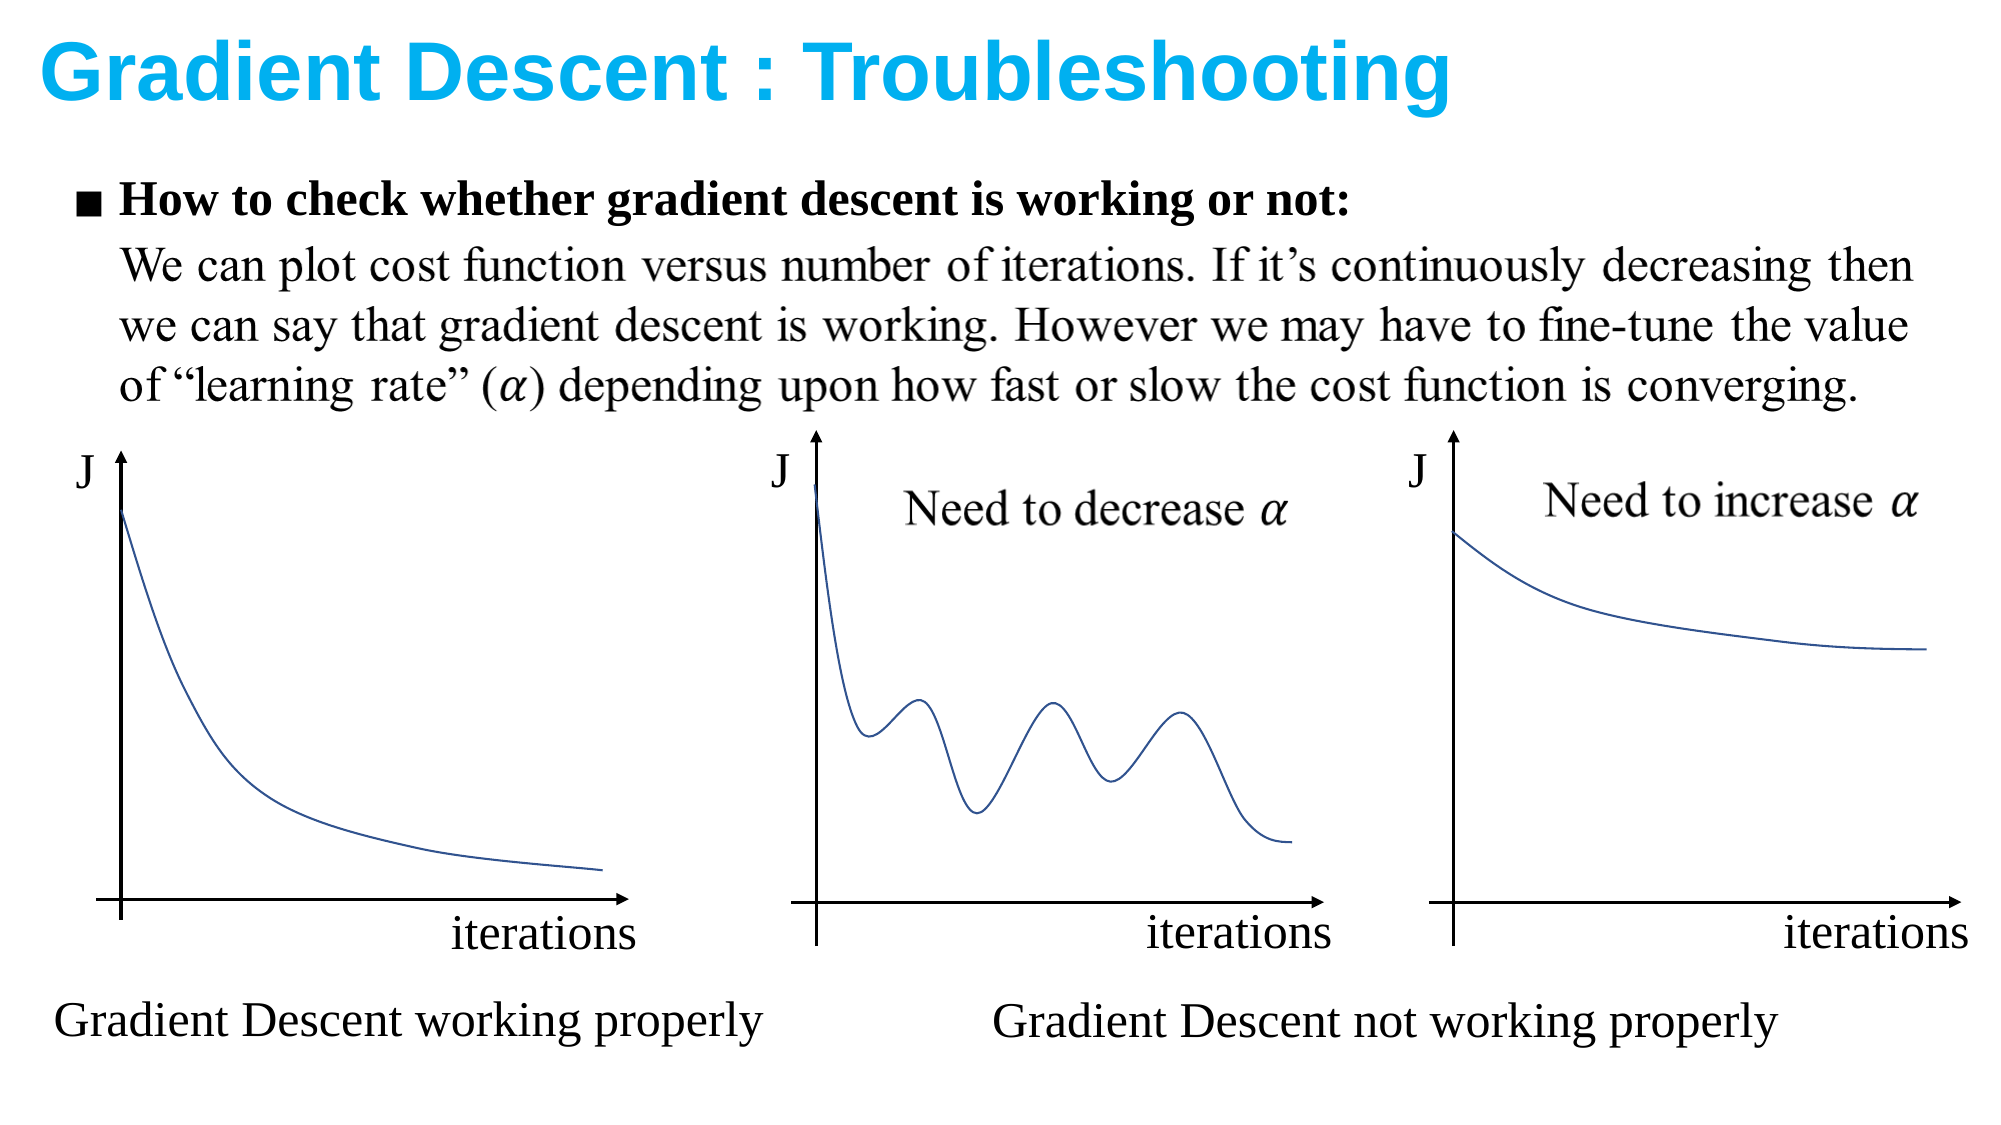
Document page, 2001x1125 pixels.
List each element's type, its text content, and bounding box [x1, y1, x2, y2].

text_box [126, 513, 603, 871]
text_box Gradient Descent : Troubleshooting [24, 9, 1572, 125]
text_box J [60, 430, 111, 506]
text_box [889, 468, 1337, 545]
text_box Gradient Descent working properly [38, 978, 789, 1054]
text_box [1529, 460, 1977, 537]
text_box iterations [1768, 890, 1987, 975]
text_box J [1393, 430, 1444, 514]
text_box [104, 225, 1943, 422]
text_box How to check whether gradient descent is working or not: [57, 157, 1896, 233]
text_box iterations [435, 891, 654, 967]
text_box [821, 489, 1293, 843]
text_box iterations [1131, 890, 1349, 975]
text_box [1459, 532, 1927, 650]
text_box J [755, 430, 806, 514]
text_box Gradient Descent not working properly [977, 980, 1810, 1056]
